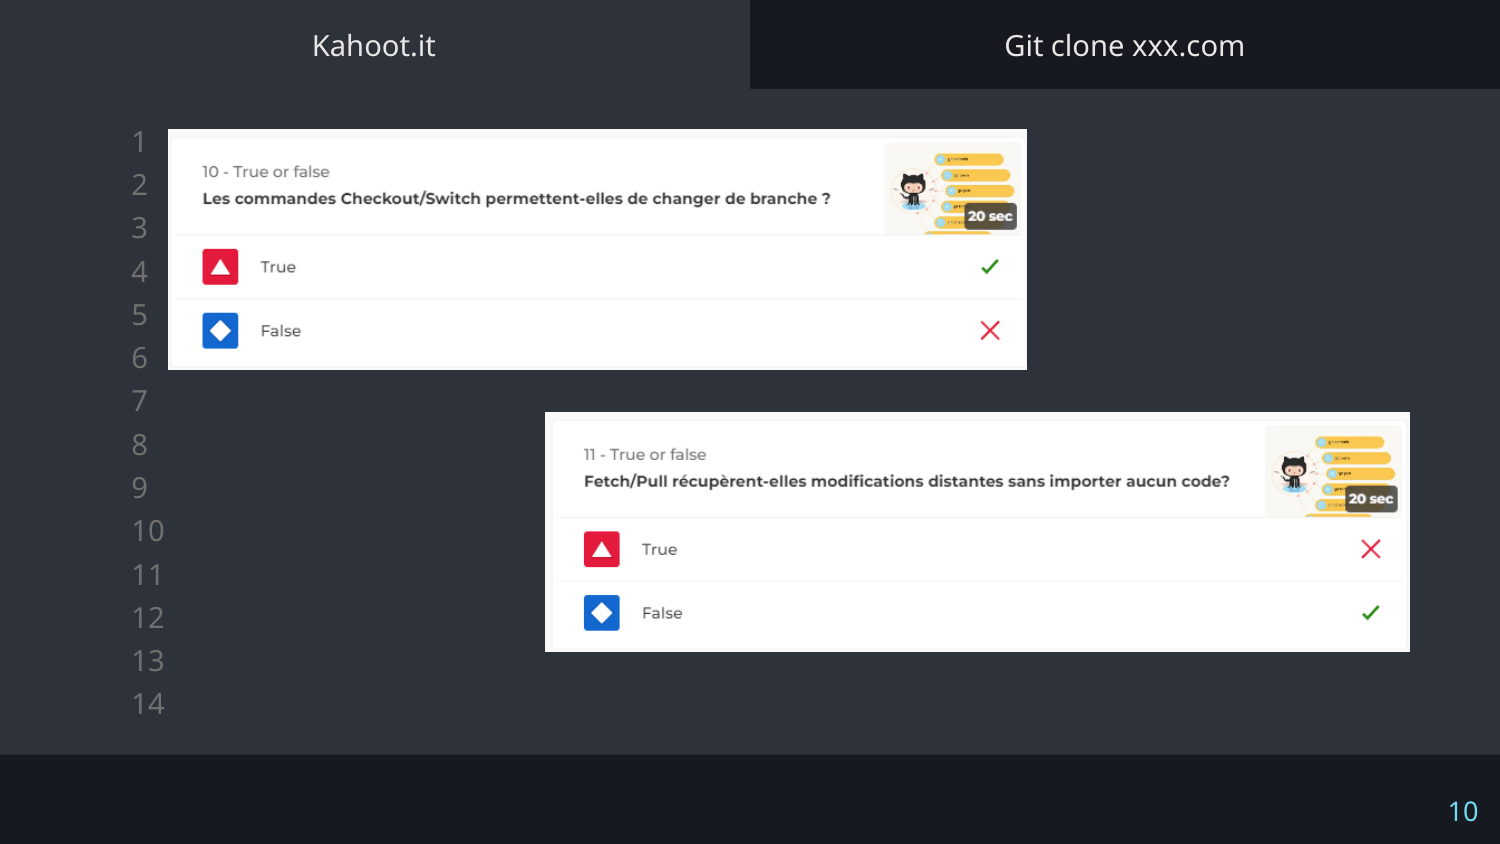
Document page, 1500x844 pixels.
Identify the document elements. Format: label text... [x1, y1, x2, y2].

picture [544, 411, 1410, 652]
slide_number ‹#› [1403, 779, 1494, 844]
subtitle Git clone xxx.com [750, 15, 1500, 74]
subtitle Kahoot.it [0, 15, 749, 74]
picture [168, 129, 1027, 370]
